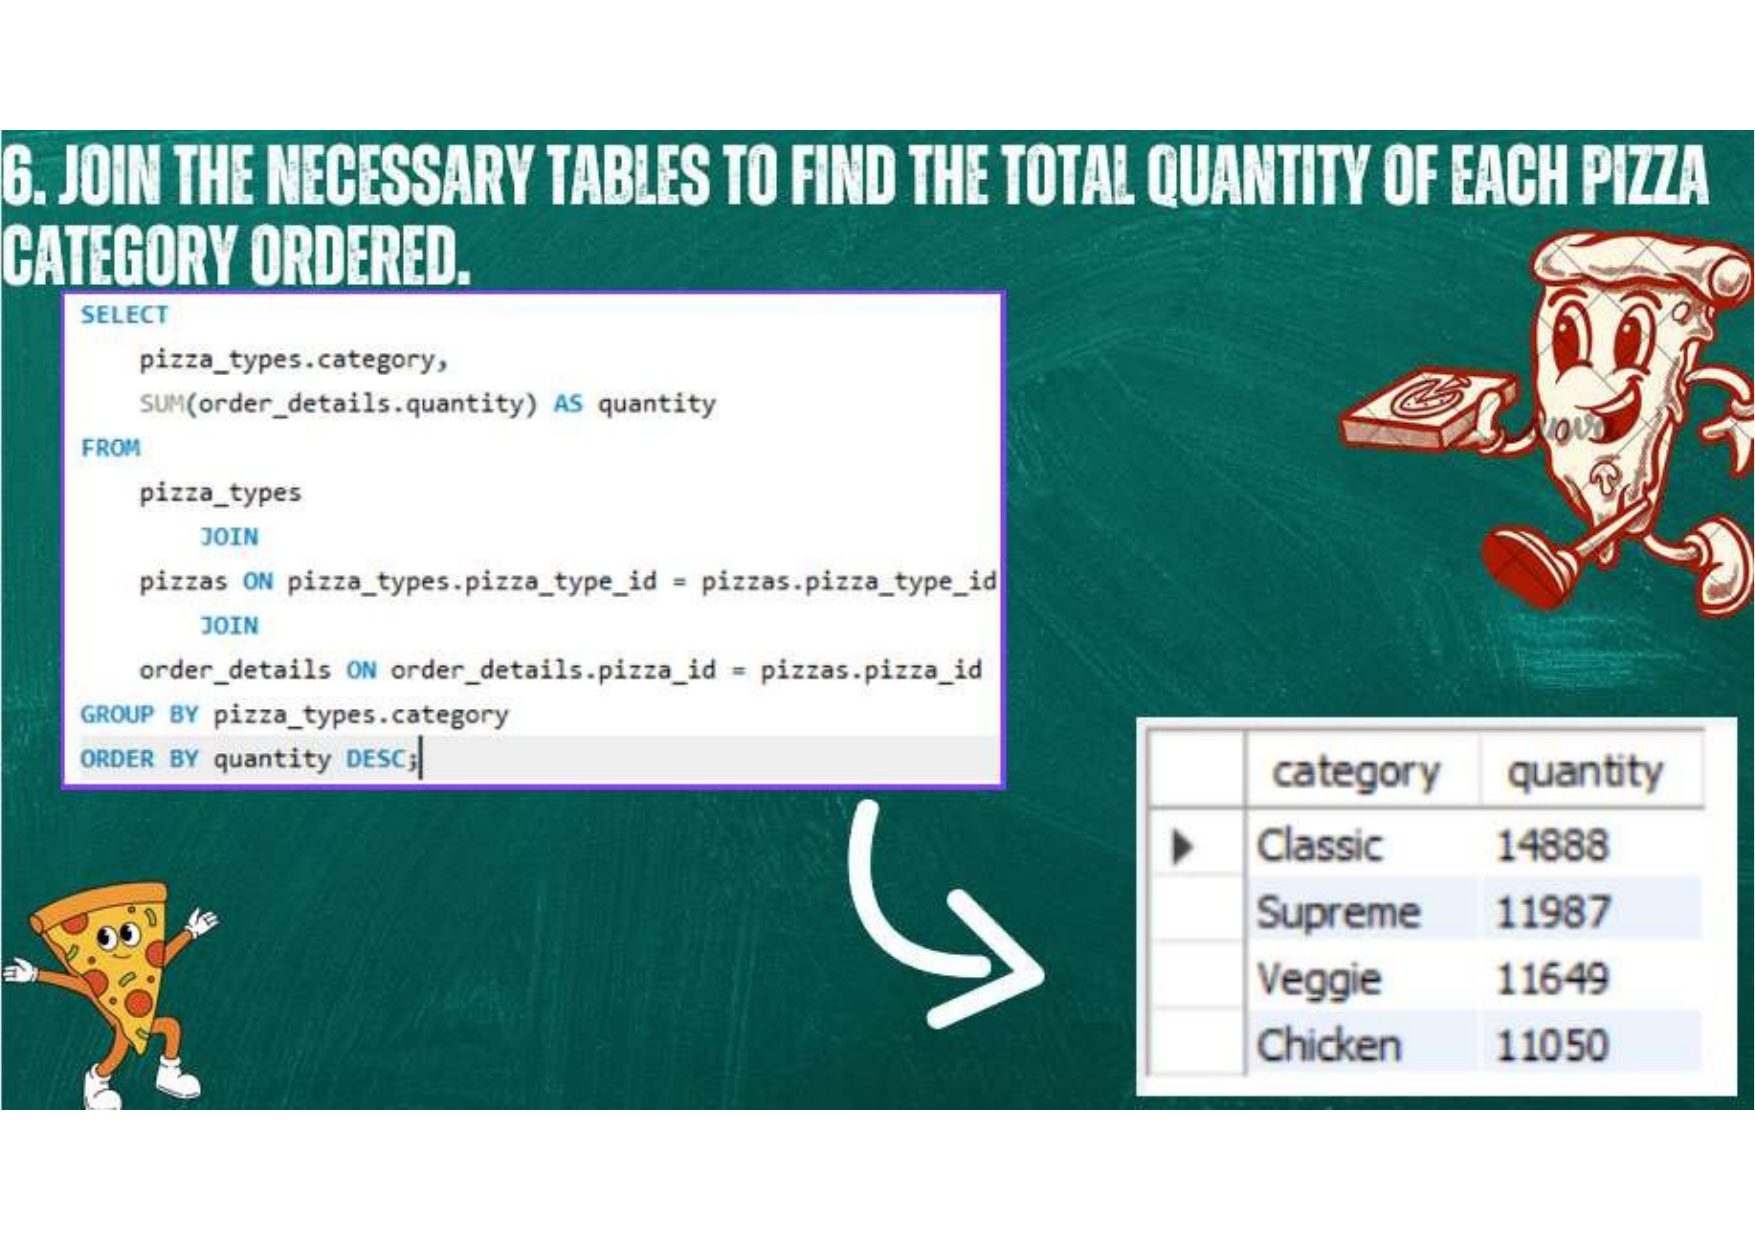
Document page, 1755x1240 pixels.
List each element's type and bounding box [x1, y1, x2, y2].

picture [0, 129, 1755, 1110]
